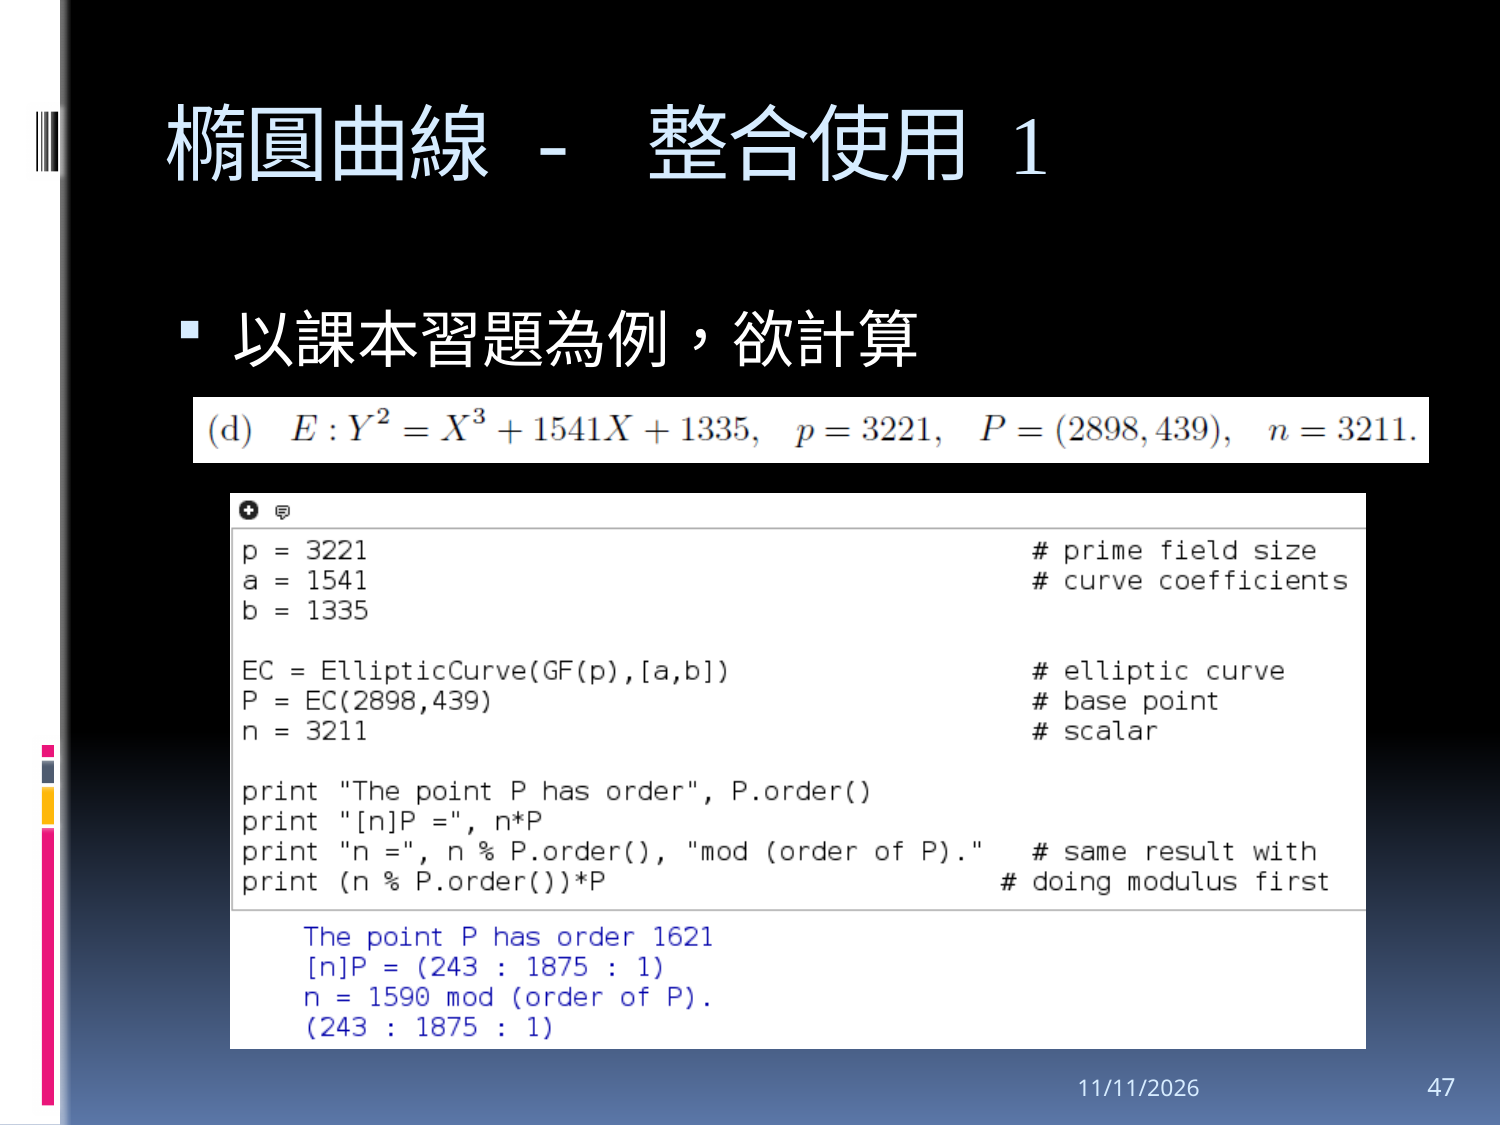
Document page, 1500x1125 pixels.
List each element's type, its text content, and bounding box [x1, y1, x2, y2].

slide_number 47 [1412, 1052, 1488, 1113]
picture [192, 396, 1430, 464]
picture [229, 493, 1367, 1049]
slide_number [1062, 1052, 1412, 1113]
title 橢圓曲線 - 整合使用 1 [150, 83, 1425, 234]
